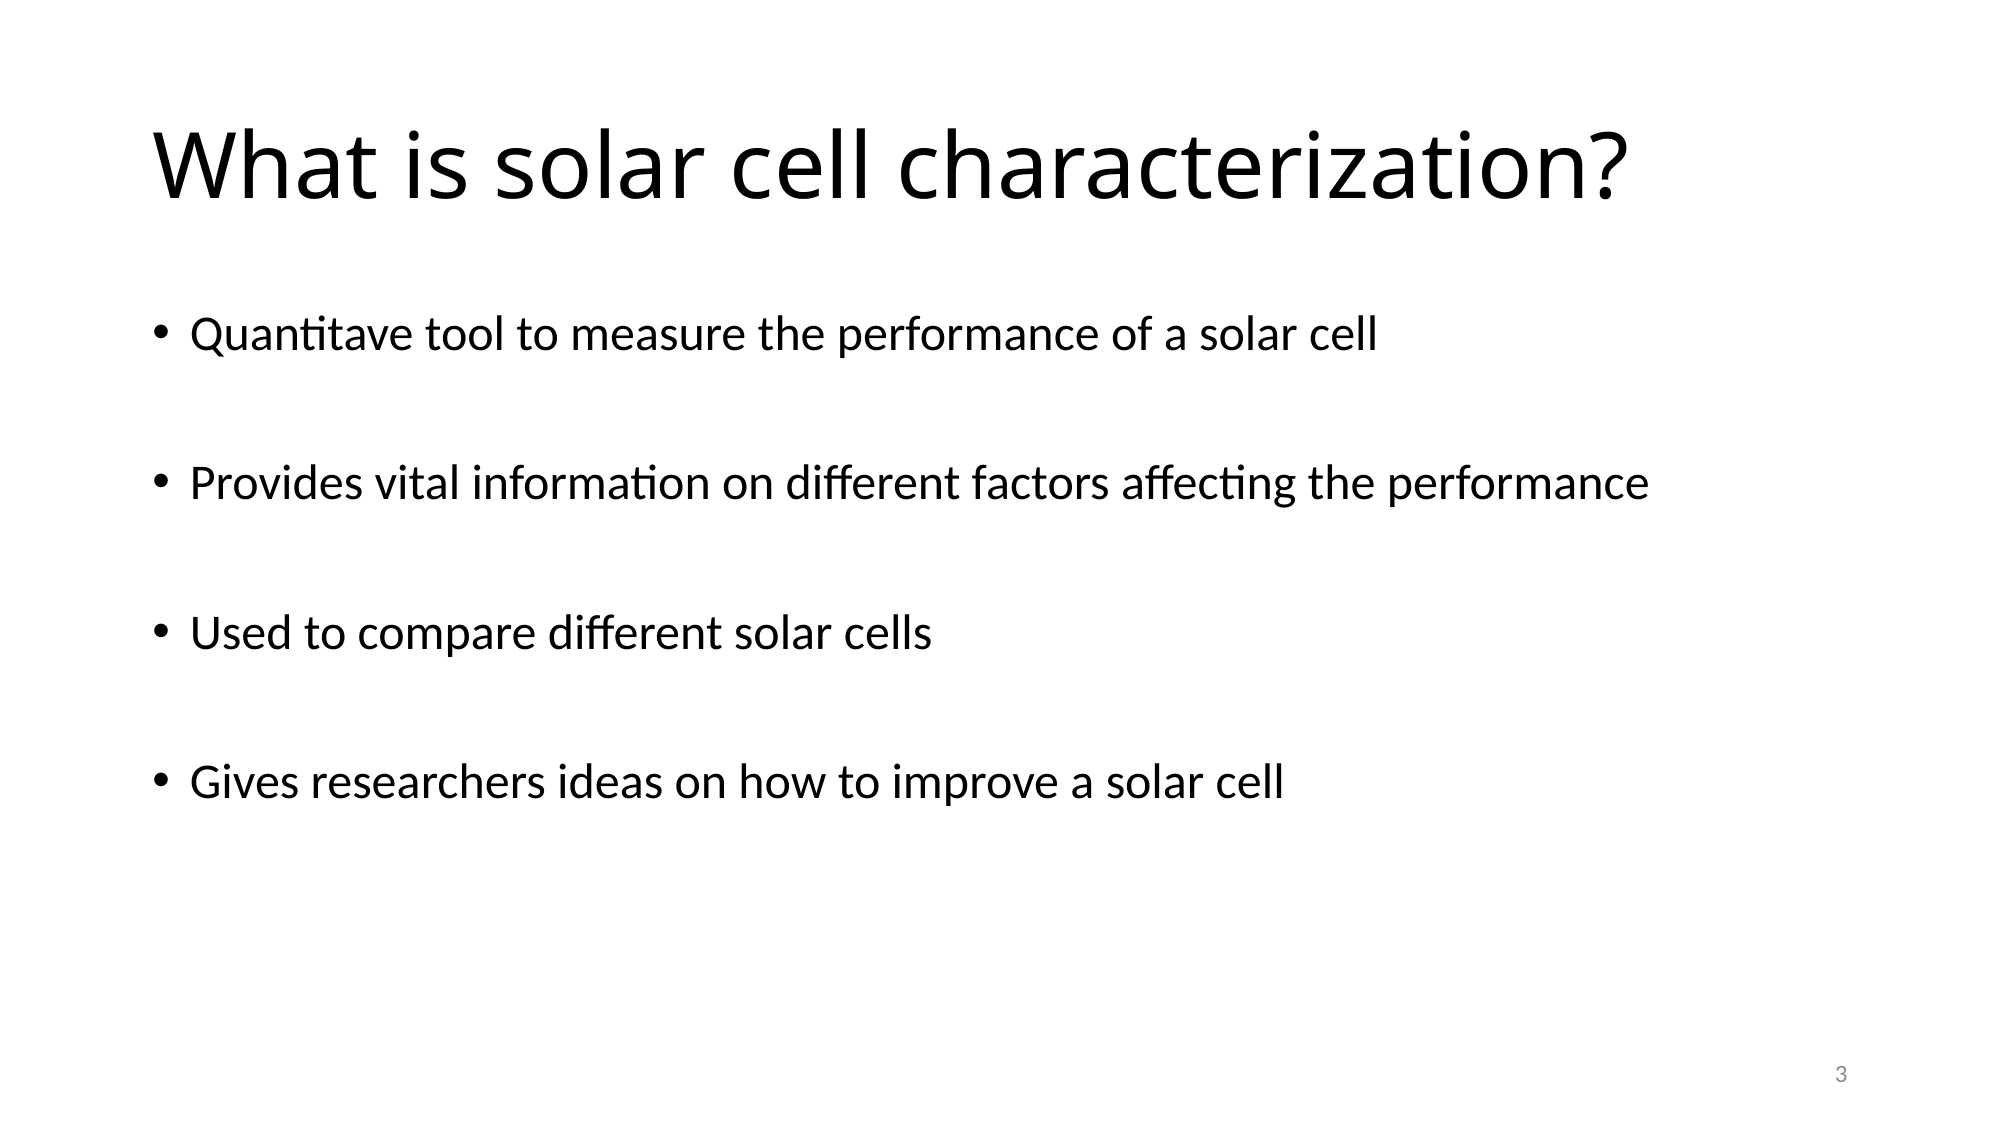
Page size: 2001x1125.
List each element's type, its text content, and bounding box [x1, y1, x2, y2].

list Quantitave tool to measure the performance of a solar cell Provides vital information on different factors affecting the performance Used to compare different solar cells Gives researchers ideas on how to improve a solar cell [137, 299, 1863, 1014]
slide_number 3 [1412, 1042, 1863, 1103]
title What is solar cell characterization? [137, 59, 1863, 278]
